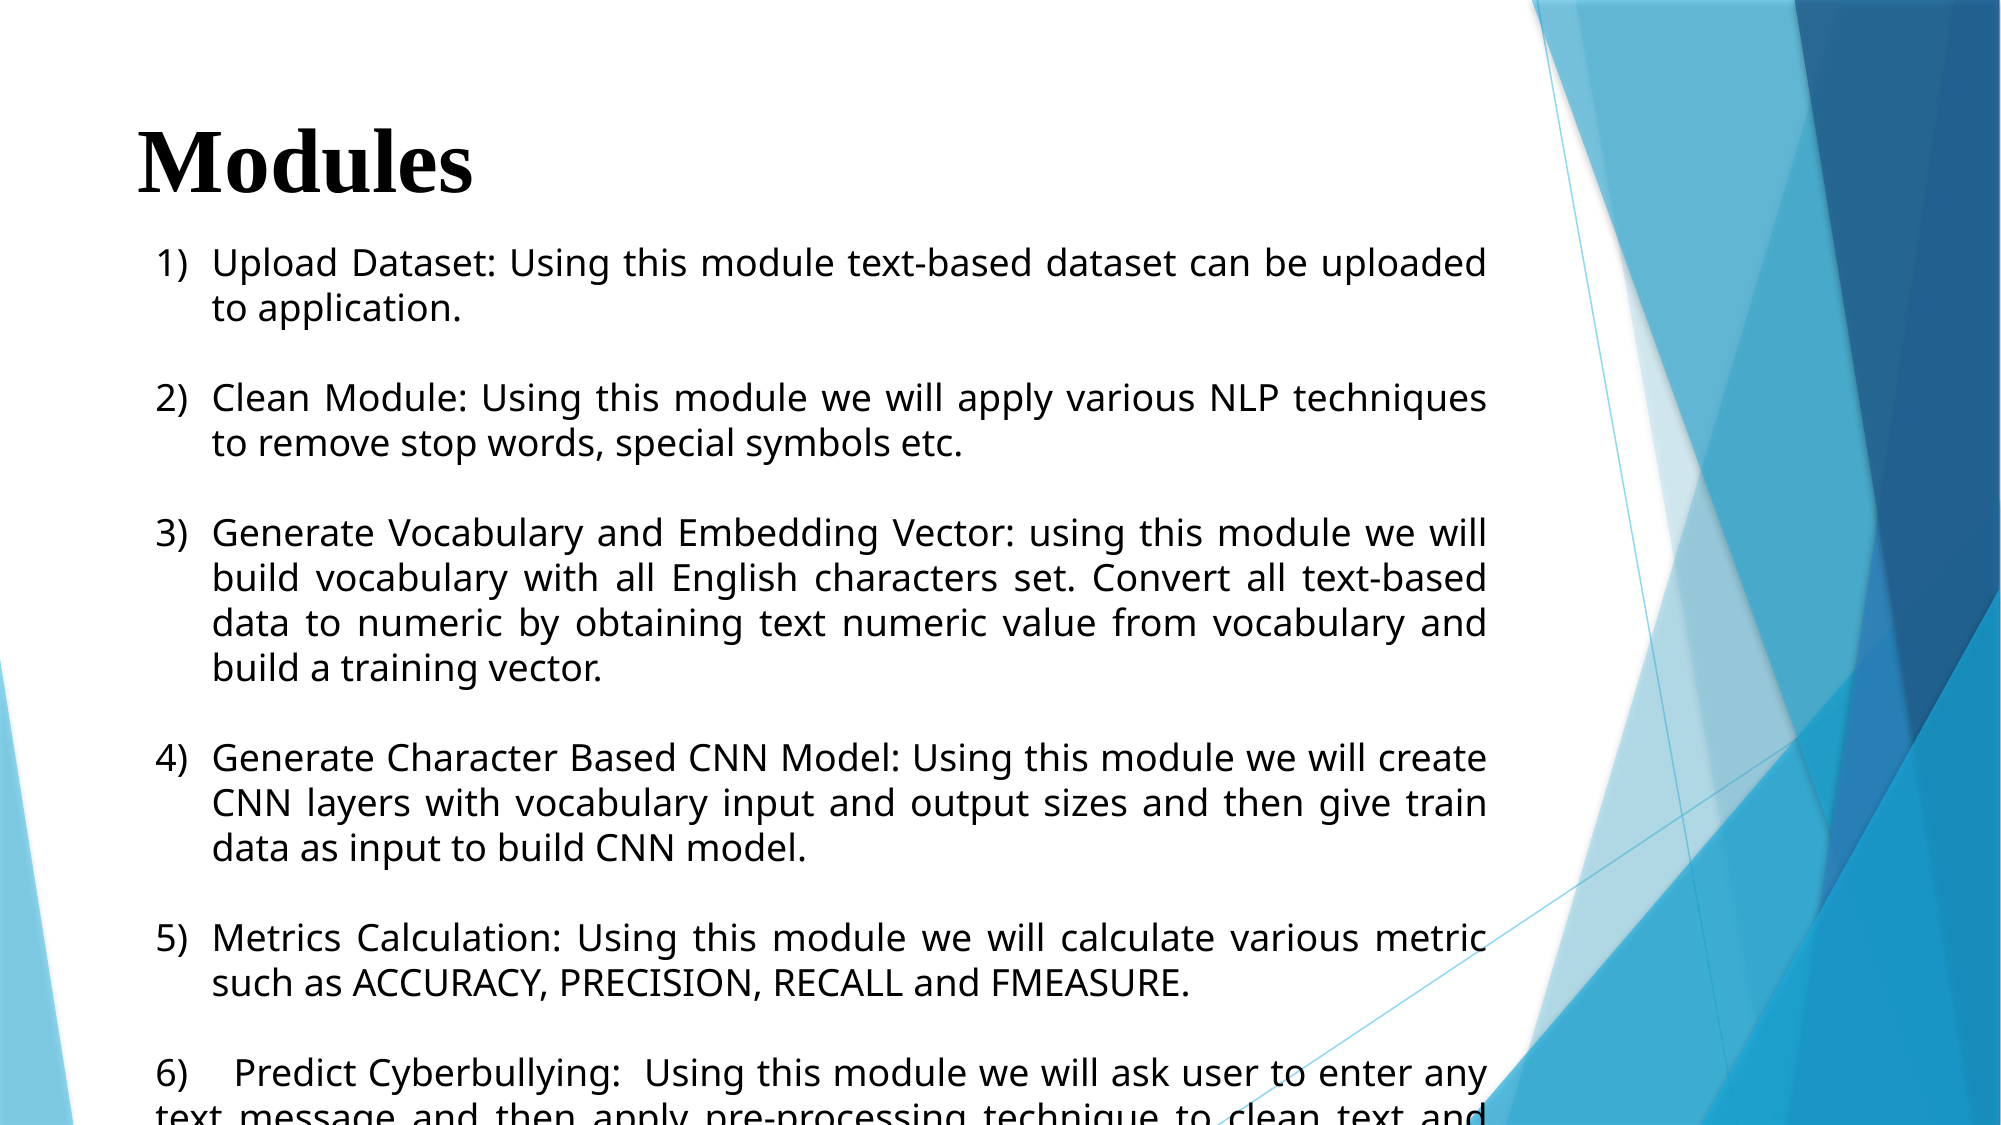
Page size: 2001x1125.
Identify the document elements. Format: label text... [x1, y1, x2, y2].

text_box Modules [123, 93, 490, 218]
text_box Upload Dataset: Using this module text-based dataset can be uploaded to application. Clean Module: Using this module we will apply various NLP techniques to remove stop words, special symbols etc. Generate Vocabulary and Embedding Vector: using this module we will build vocabulary with all English characters set. Convert all text-based data to numeric by obtaining text numeric value from vocabulary and build a training vector. Generate Character Based CNN Model: Using this module we will create CNN layers with vocabulary input and output sizes and then give train data as input to build CNN model. Metrics Calculation: Using this module we will calculate various metric such as ACCURACY, PRECISION, RECALL and FMEASURE. 6) Predict Cyberbullying: Using this module we will ask user to enter any text message and then apply pre-processing technique to clean text and then convert text into one hot encoding or numeric vector. This numeric vector will be applied on CNN trained model to predict whether text contains any cyber bulling words or not. [140, 232, 1504, 1125]
